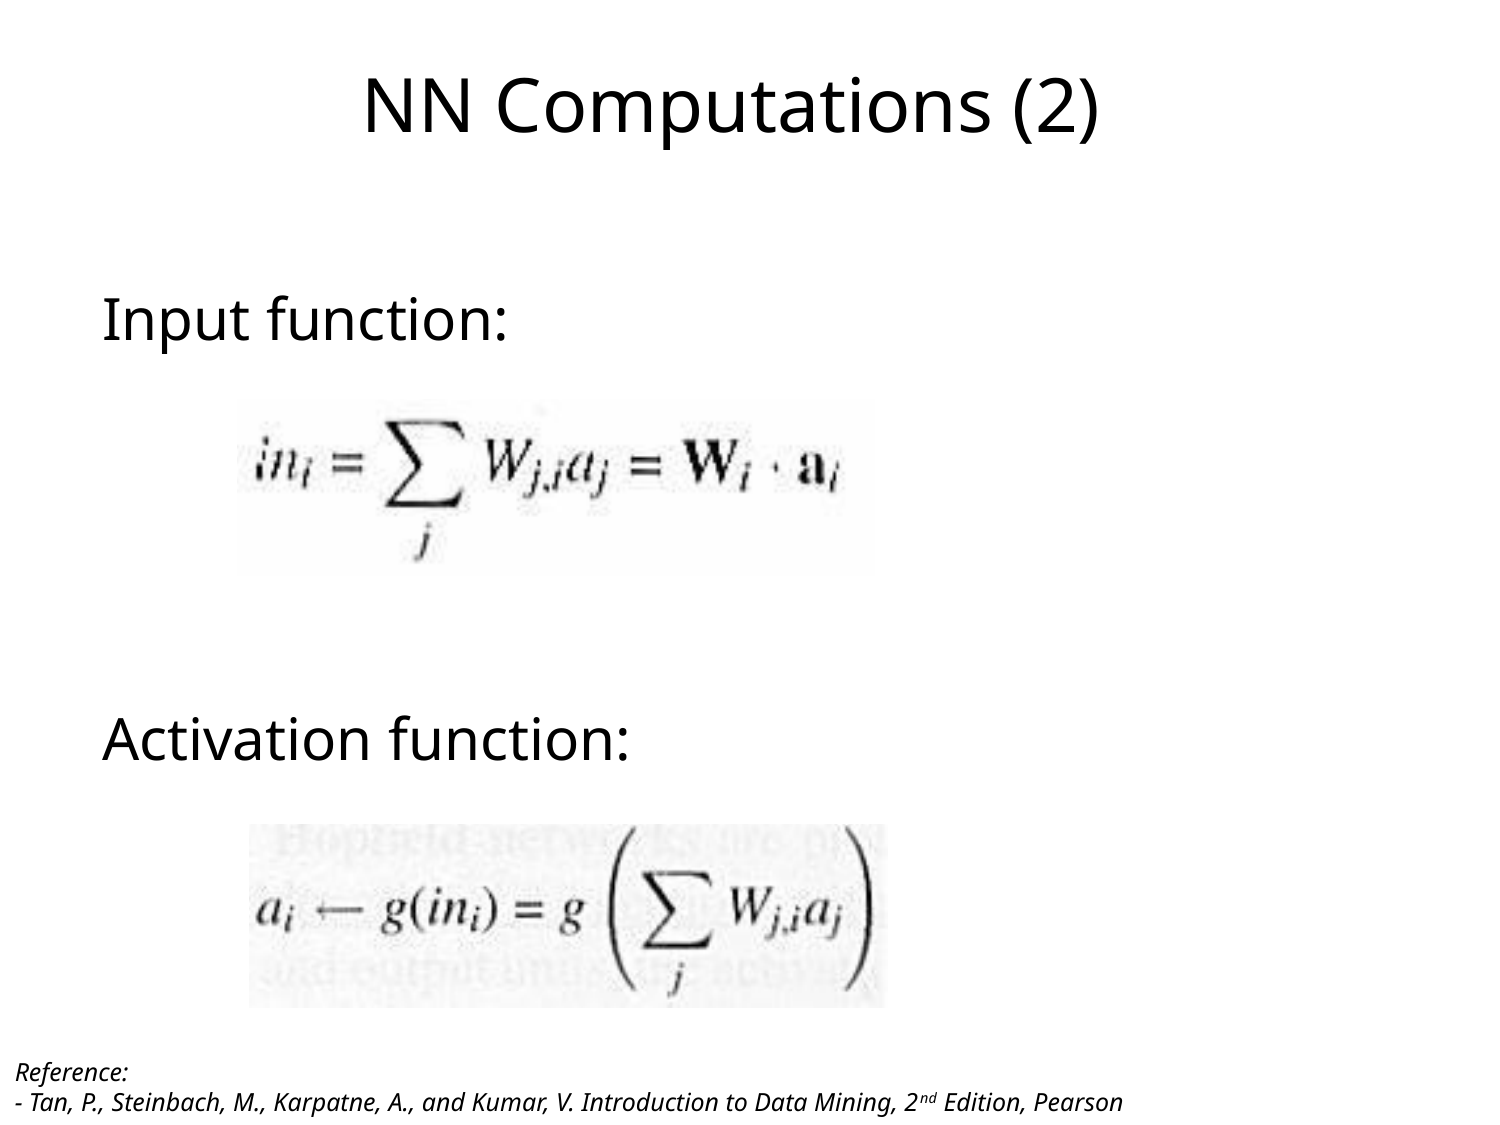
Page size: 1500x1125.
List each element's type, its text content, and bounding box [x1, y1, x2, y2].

text_box NN Computations (2) [87, 49, 1375, 155]
picture [237, 399, 876, 576]
picture [249, 824, 888, 1008]
text_box Input function: Activation function: [87, 275, 1191, 780]
